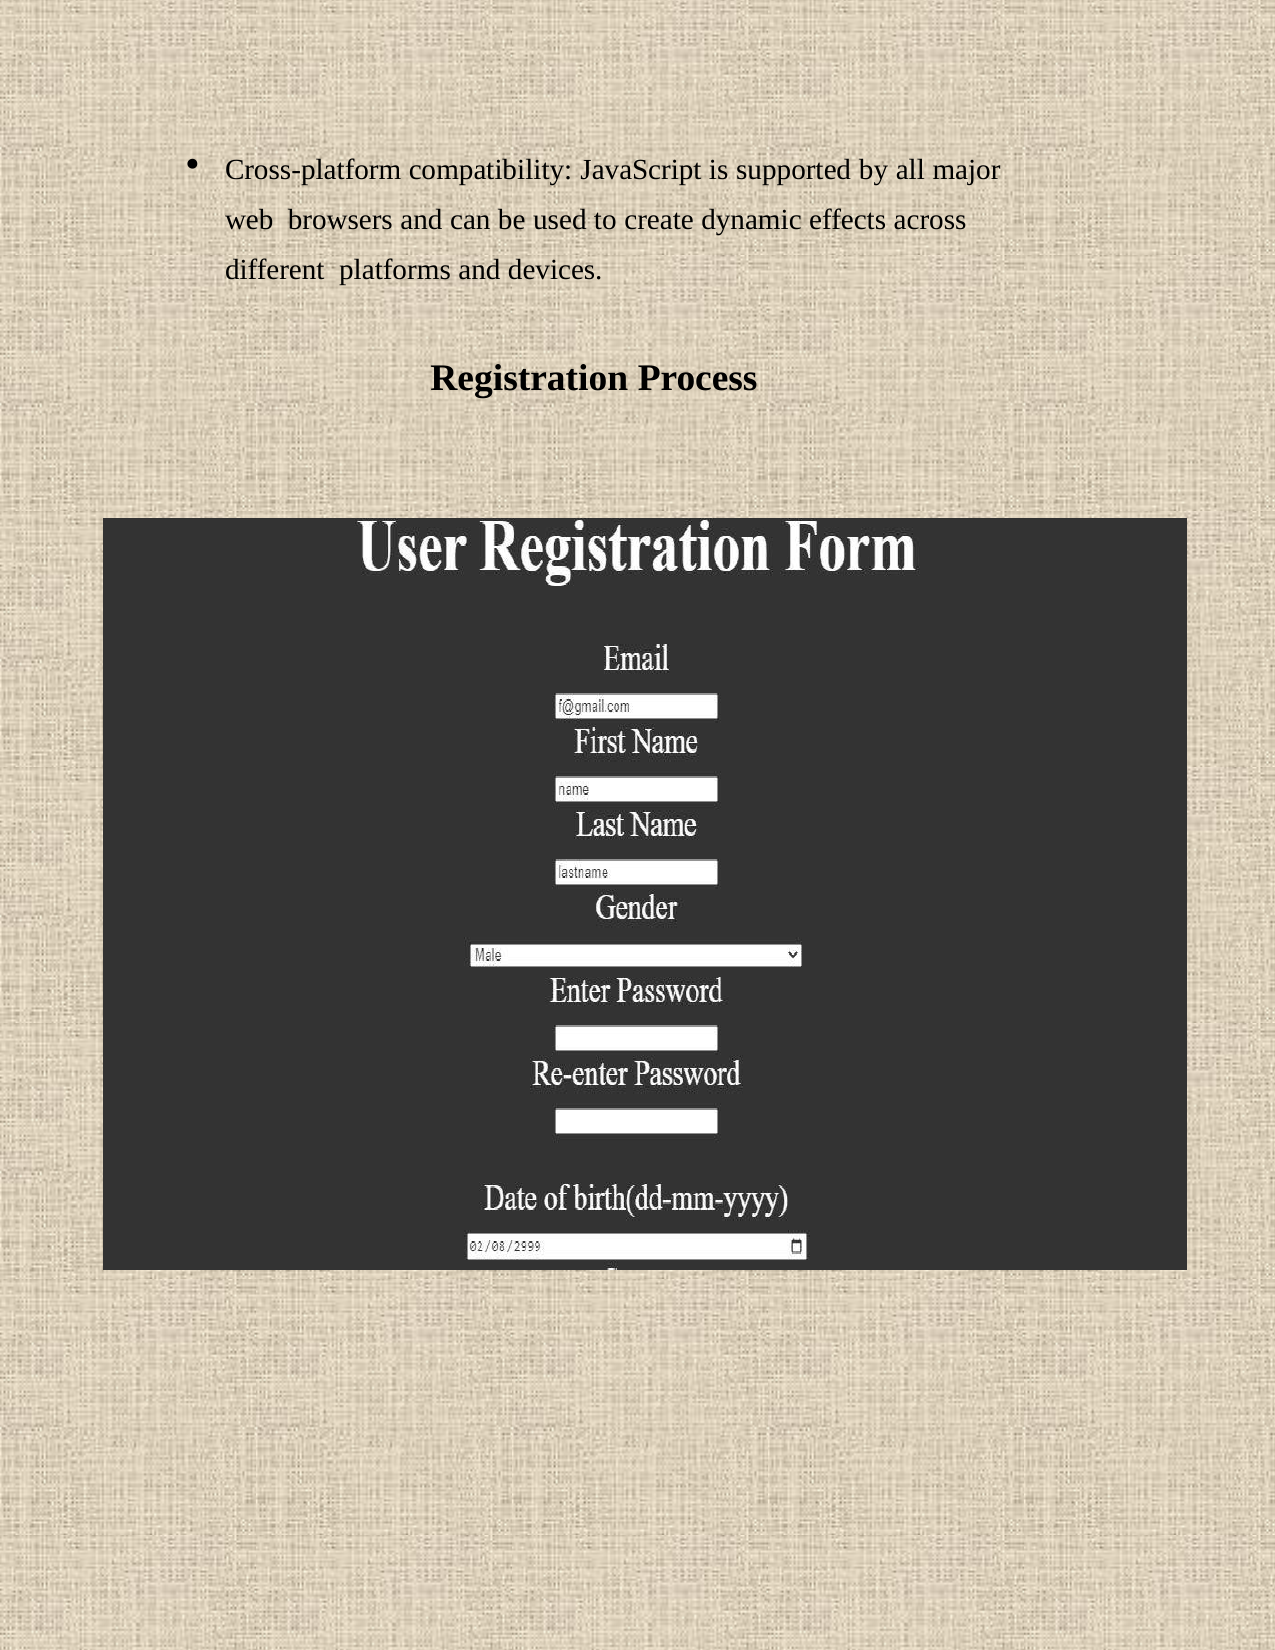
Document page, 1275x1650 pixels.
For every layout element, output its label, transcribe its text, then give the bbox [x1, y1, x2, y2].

picture [0, 0, 1275, 1650]
text_box Cross-platform compatibility: JavaScript is supported by all major web browsers and can be used to create dynamic effects across different platforms and devices. Registration Process [185, 132, 1057, 398]
